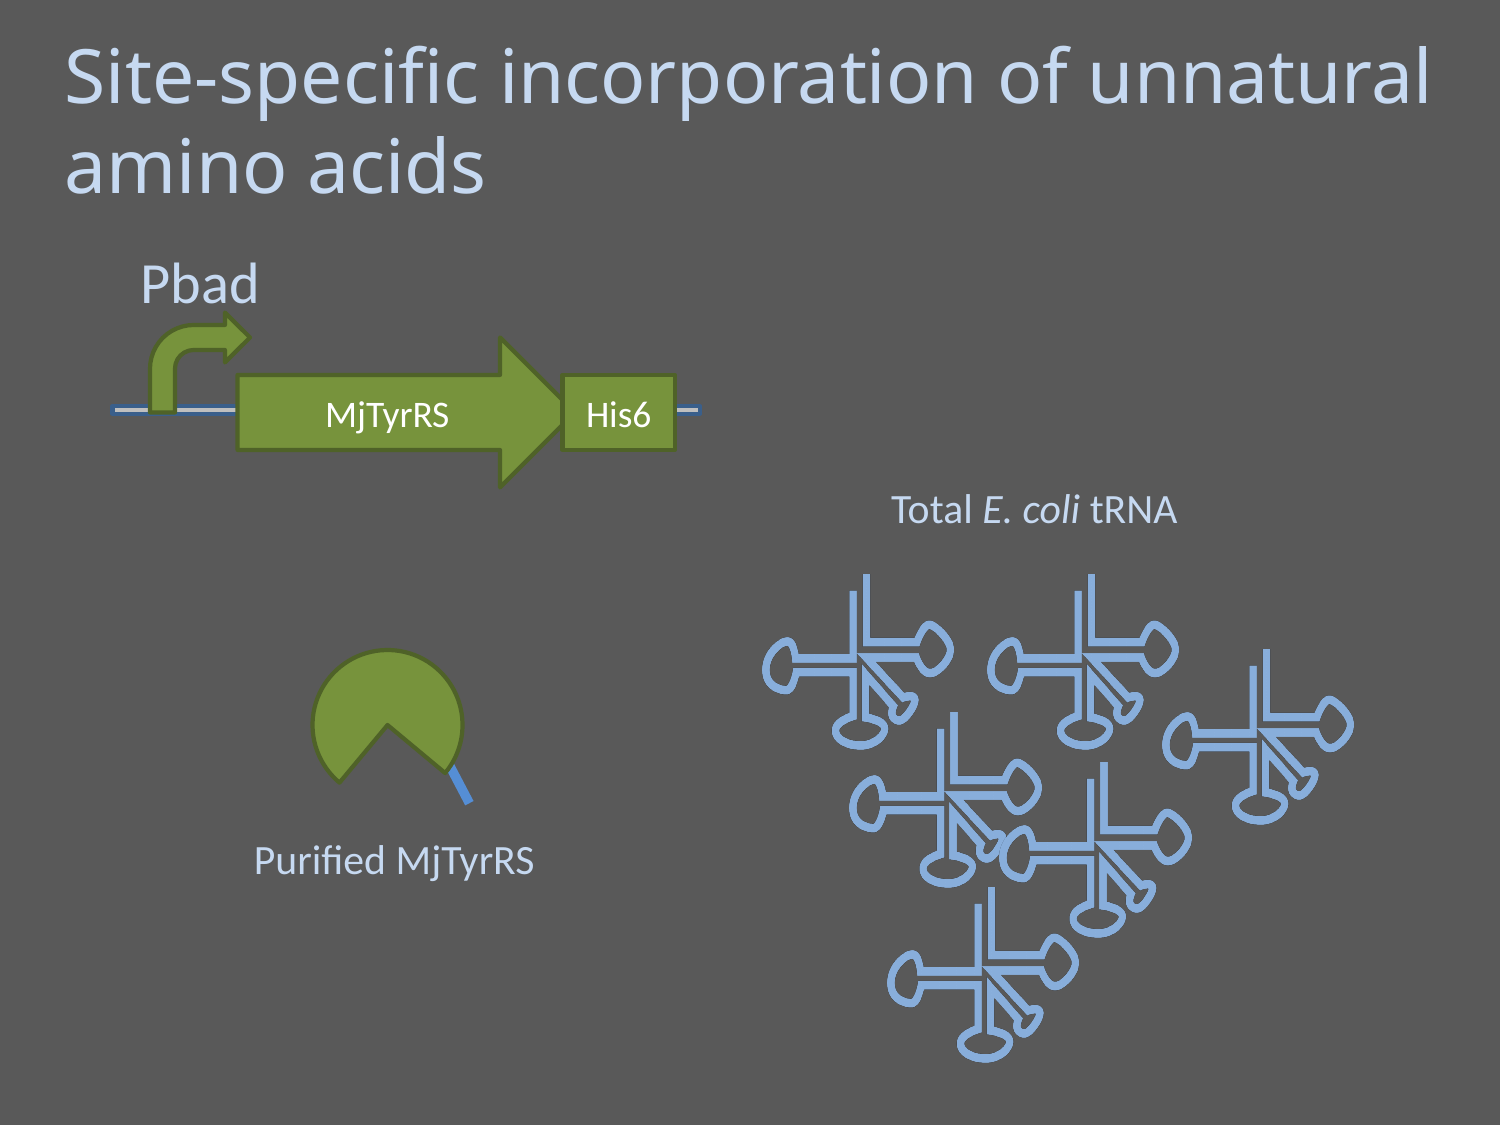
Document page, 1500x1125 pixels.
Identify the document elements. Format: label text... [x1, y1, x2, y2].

text_box Pbad [126, 237, 275, 323]
text_box MjTyrRS [235, 335, 560, 490]
picture [762, 574, 1354, 1063]
text_box [147, 323, 253, 415]
text_box [110, 404, 235, 416]
text_box Purified MjTyrRS [239, 825, 550, 890]
text_box [677, 404, 702, 416]
text_box Total E. coli tRNA [876, 474, 1193, 540]
text_box Site-specific incorporation of unnatural amino acids [49, 21, 1463, 217]
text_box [312, 649, 470, 804]
text_box His6 [560, 373, 677, 452]
